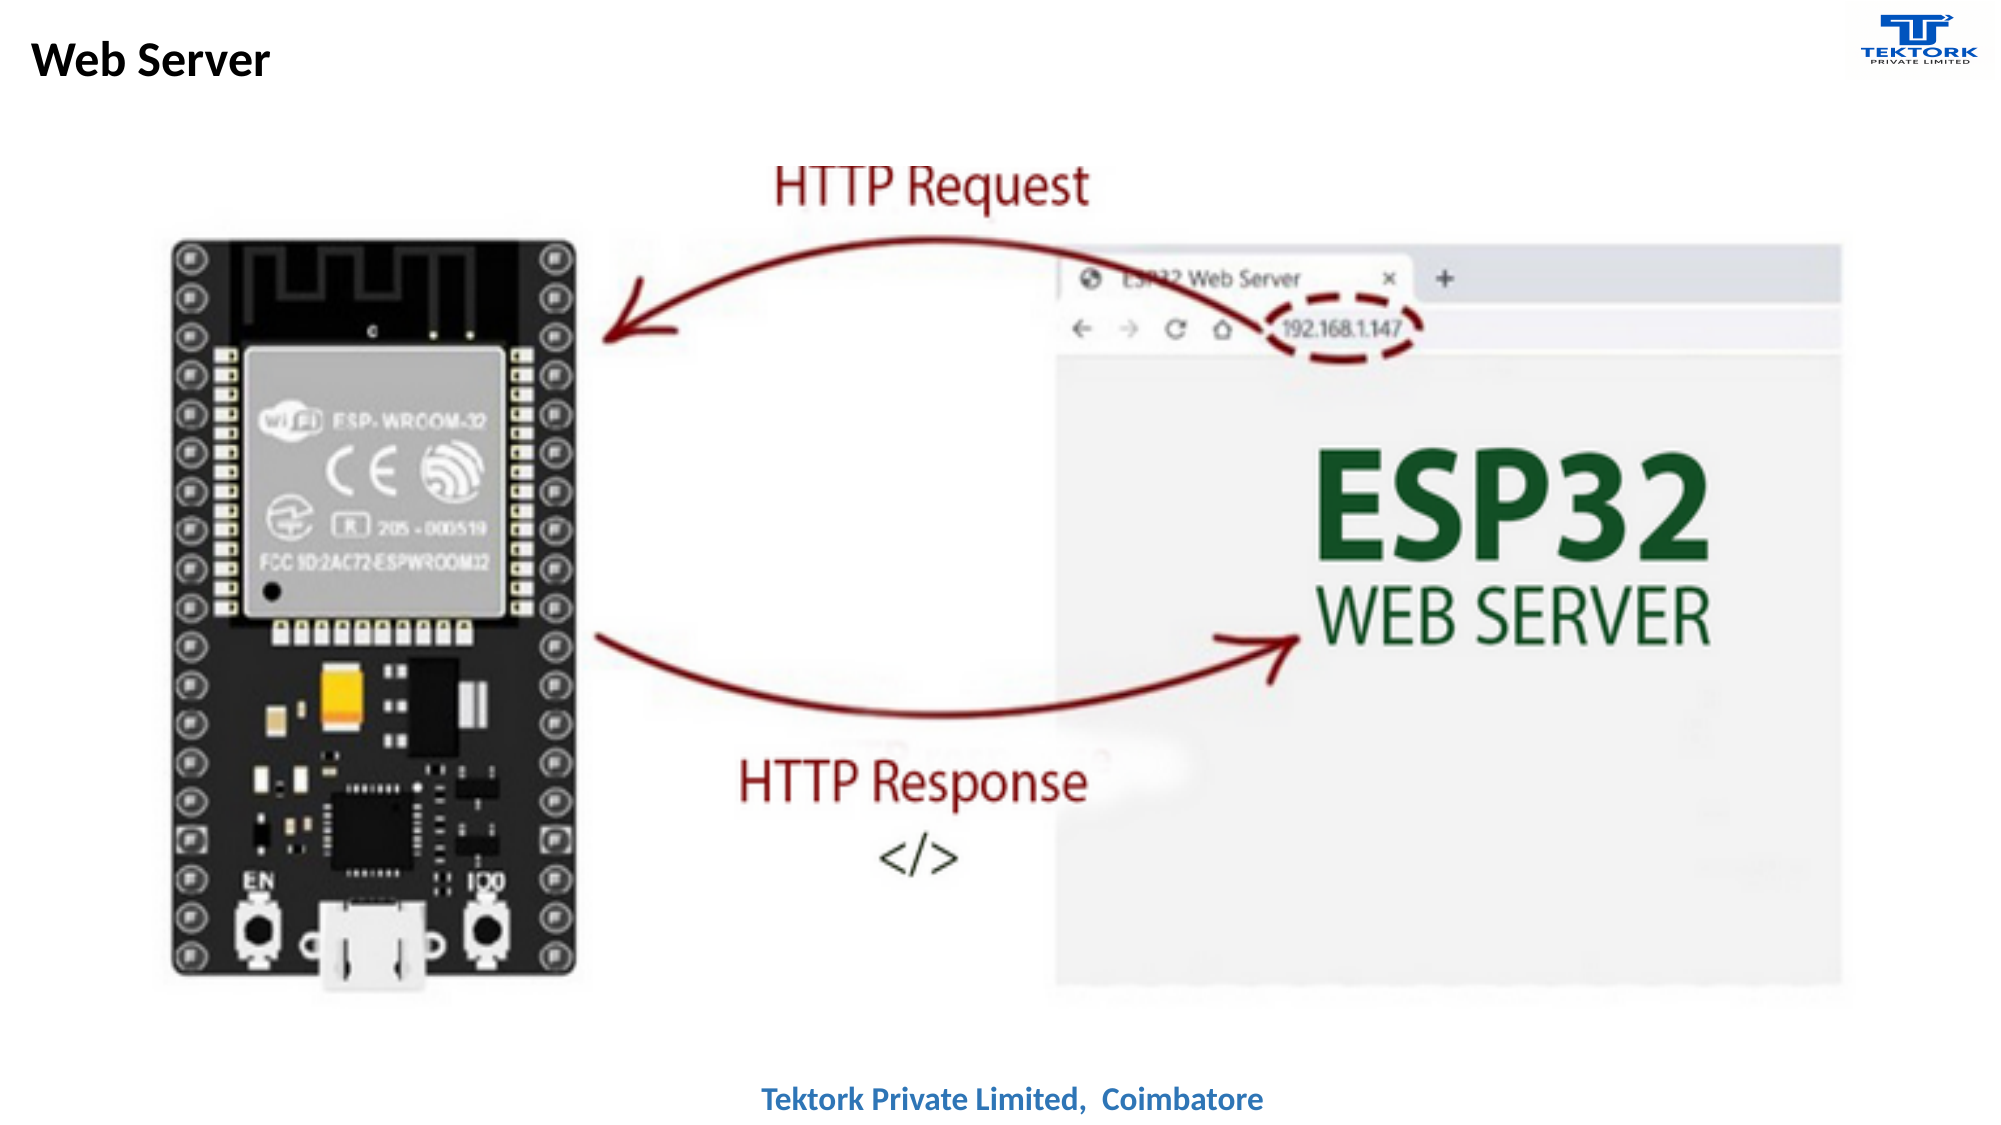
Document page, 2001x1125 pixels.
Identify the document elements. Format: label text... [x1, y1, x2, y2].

text_box Web Server [16, 18, 286, 94]
text_box Tektork Private Limited, Coimbatore [419, 1070, 1608, 1125]
picture [1845, 1, 1995, 80]
picture [150, 166, 1863, 1009]
